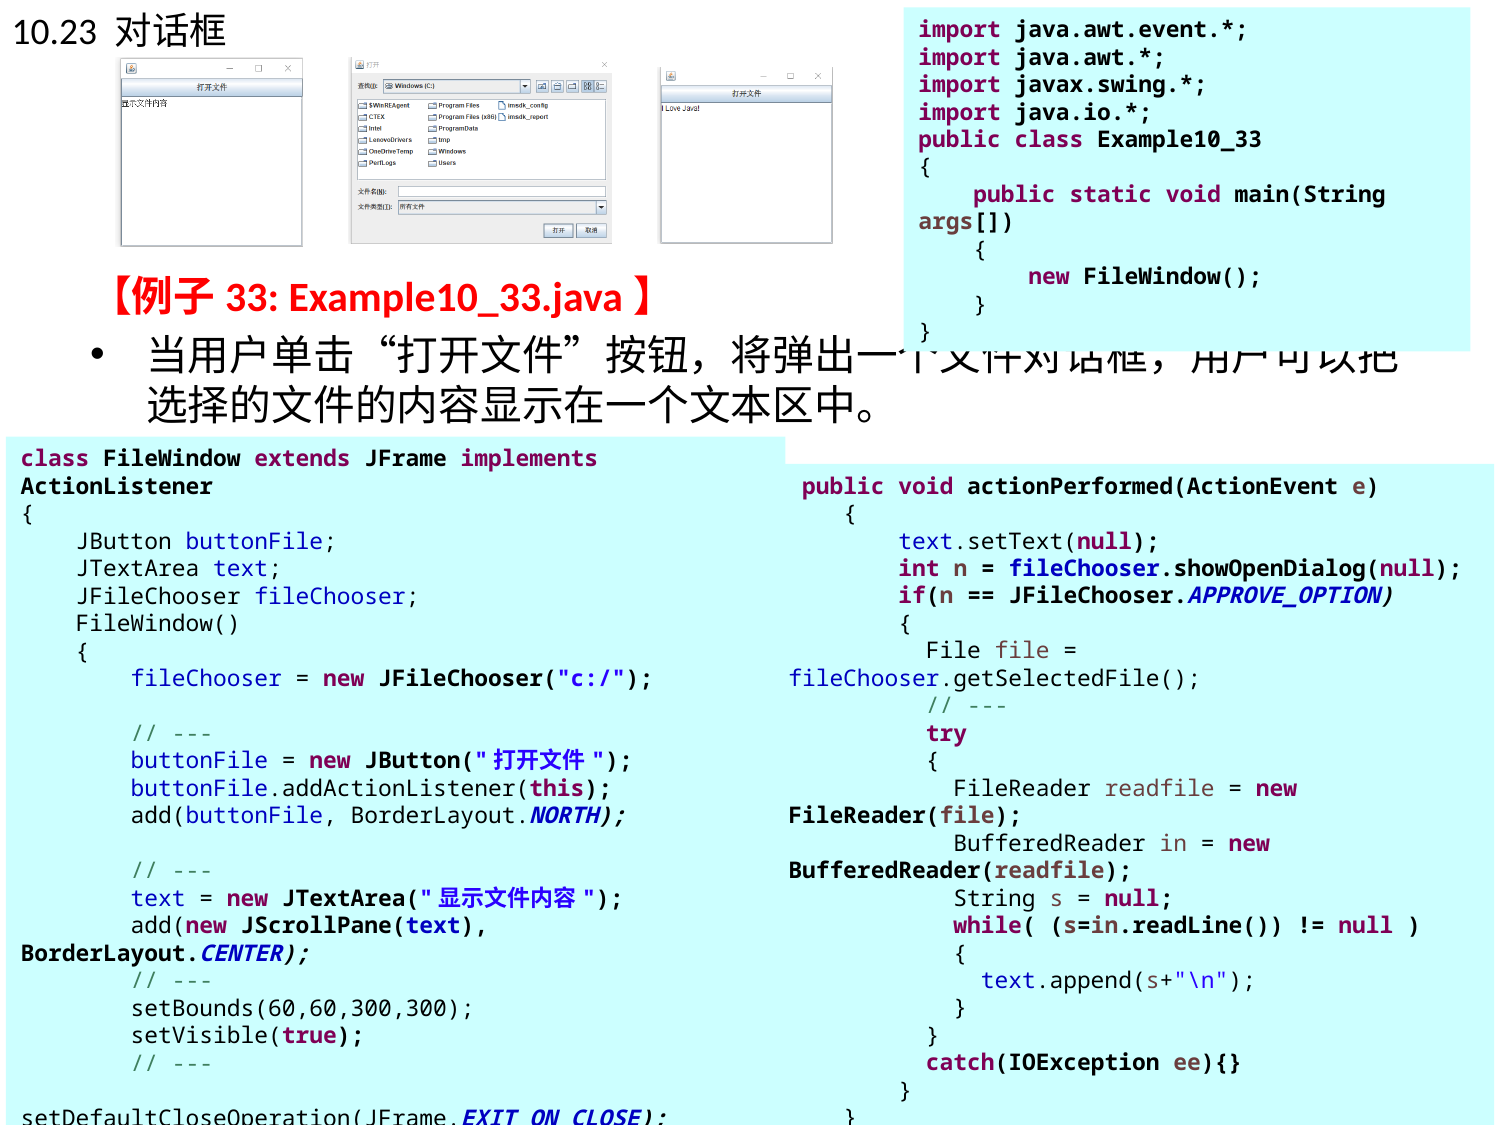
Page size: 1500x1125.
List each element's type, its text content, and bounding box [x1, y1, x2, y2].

text_box import java.awt.event.*; import java.awt.*; import javax.swing.*; import java.io.*; public class Example10_33 { public static void main(String args[]) { new FileWindow(); } } [903, 7, 1471, 352]
text_box 10.23 对话框 [0, 0, 242, 60]
picture [115, 57, 304, 247]
picture [348, 57, 613, 244]
text_box public void actionPerformed(ActionEvent e) { text.setText(null); int n = fileChooser.showOpenDialog(null); if(n == JFileChooser.APPROVE_OPTION) { File file = fileChooser.getSelectedFile(); // --- try { FileReader readfile = new FileReader(file); BufferedReader in = new BufferedReader(readfile); String s = null; while( (s=in.readLine()) != null ) { text.append(s+"\n"); } } catch(IOException ee){} } } } [773, 463, 1495, 1125]
text_box class FileWindow extends JFrame implements ActionListener { JButton buttonFile; JTextArea text; JFileChooser fileChooser; FileWindow() { fileChooser = new JFileChooser("c:/"); // --- buttonFile = new JButton("打开文件"); buttonFile.addActionListener(this); add(buttonFile, BorderLayout.NORTH); // --- text = new JTextArea("显示文件内容"); add(new JScrollPane(text), BorderLayout.CENTER); // --- setBounds(60,60,300,300); setVisible(true); // --- setDefaultCloseOperation(JFrame.EXIT_ON_CLOSE); } [5, 436, 786, 1125]
list 【例子33: Example10_33.java】 当用户单击“打开文件”按钮，将弹出一个文件对话框，用户可以把选择的文件的内容显示在一个文本区中。 [75, 262, 1425, 463]
picture [657, 67, 833, 244]
